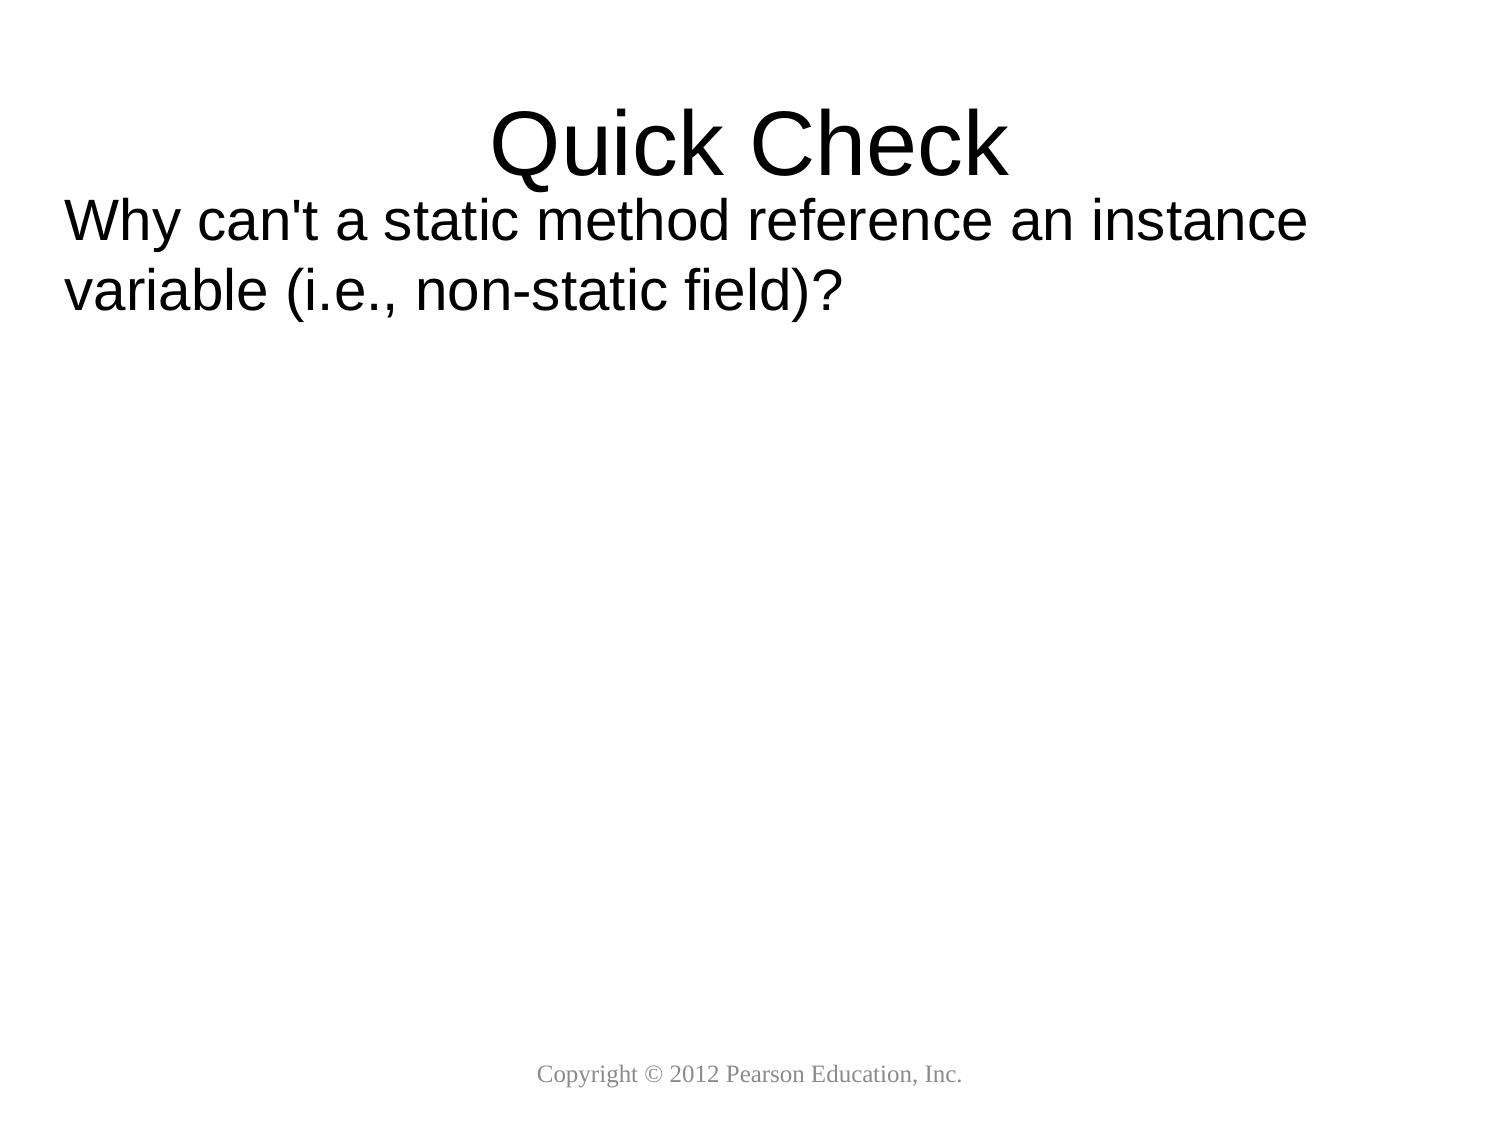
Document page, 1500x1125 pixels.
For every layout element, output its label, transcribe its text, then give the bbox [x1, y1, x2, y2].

text_box Why can't a static method reference an instance variable (i.e., non-static field)? [49, 174, 1463, 400]
title Quick Check [75, 45, 1425, 174]
footer Copyright © 2012 Pearson Education, Inc. [512, 1042, 988, 1103]
